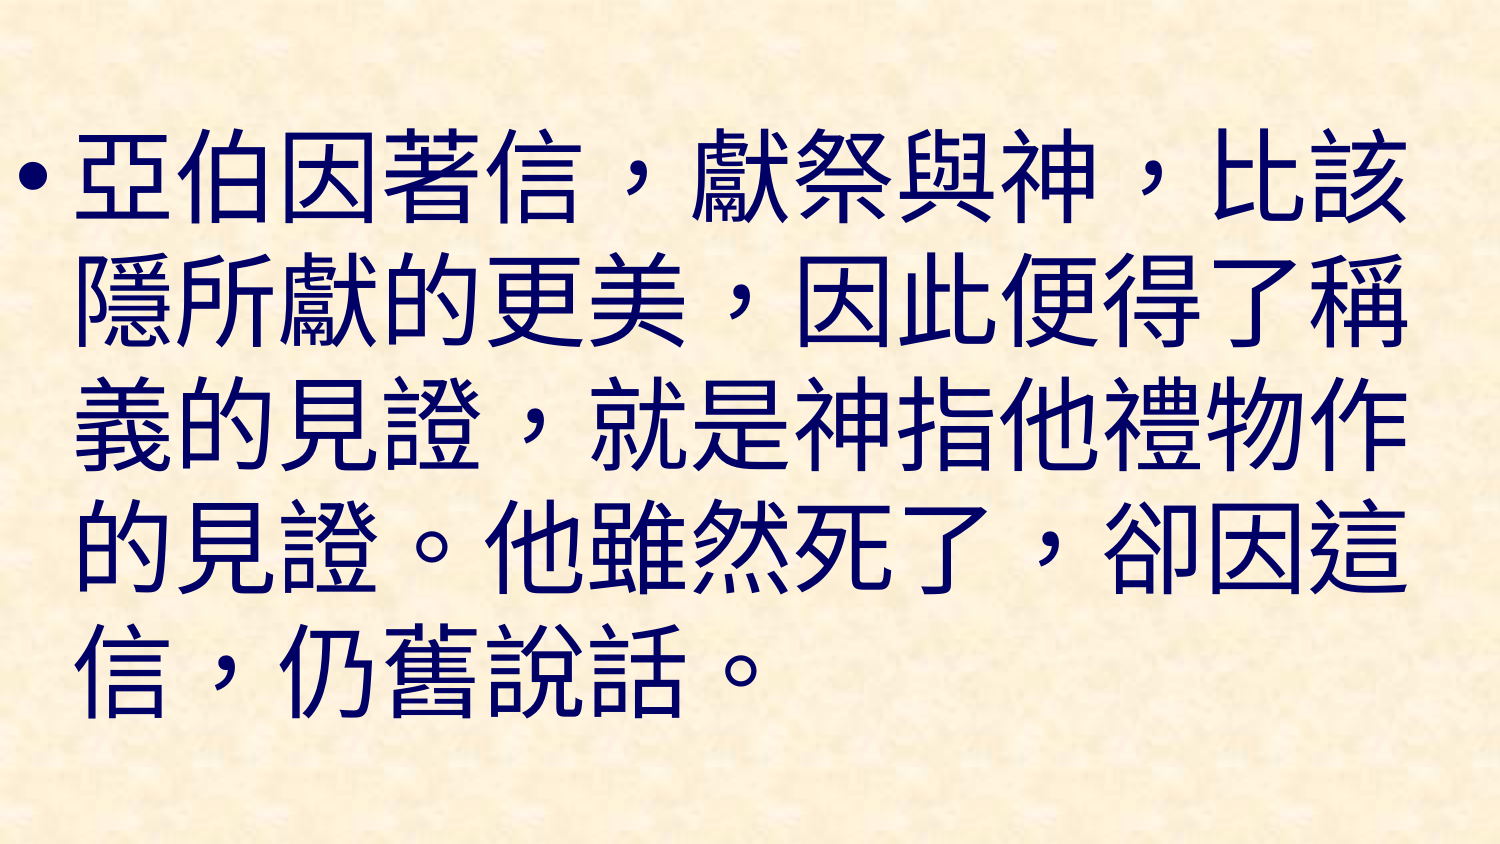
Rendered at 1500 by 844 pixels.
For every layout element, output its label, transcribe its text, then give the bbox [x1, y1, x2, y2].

list 亞伯因著信，獻祭與神，比該隱所獻的更美，因此便得了稱義的見證，就是神指他禮物作的見證。他雖然死了，卻因這信，仍舊說話。 [0, 0, 1500, 844]
